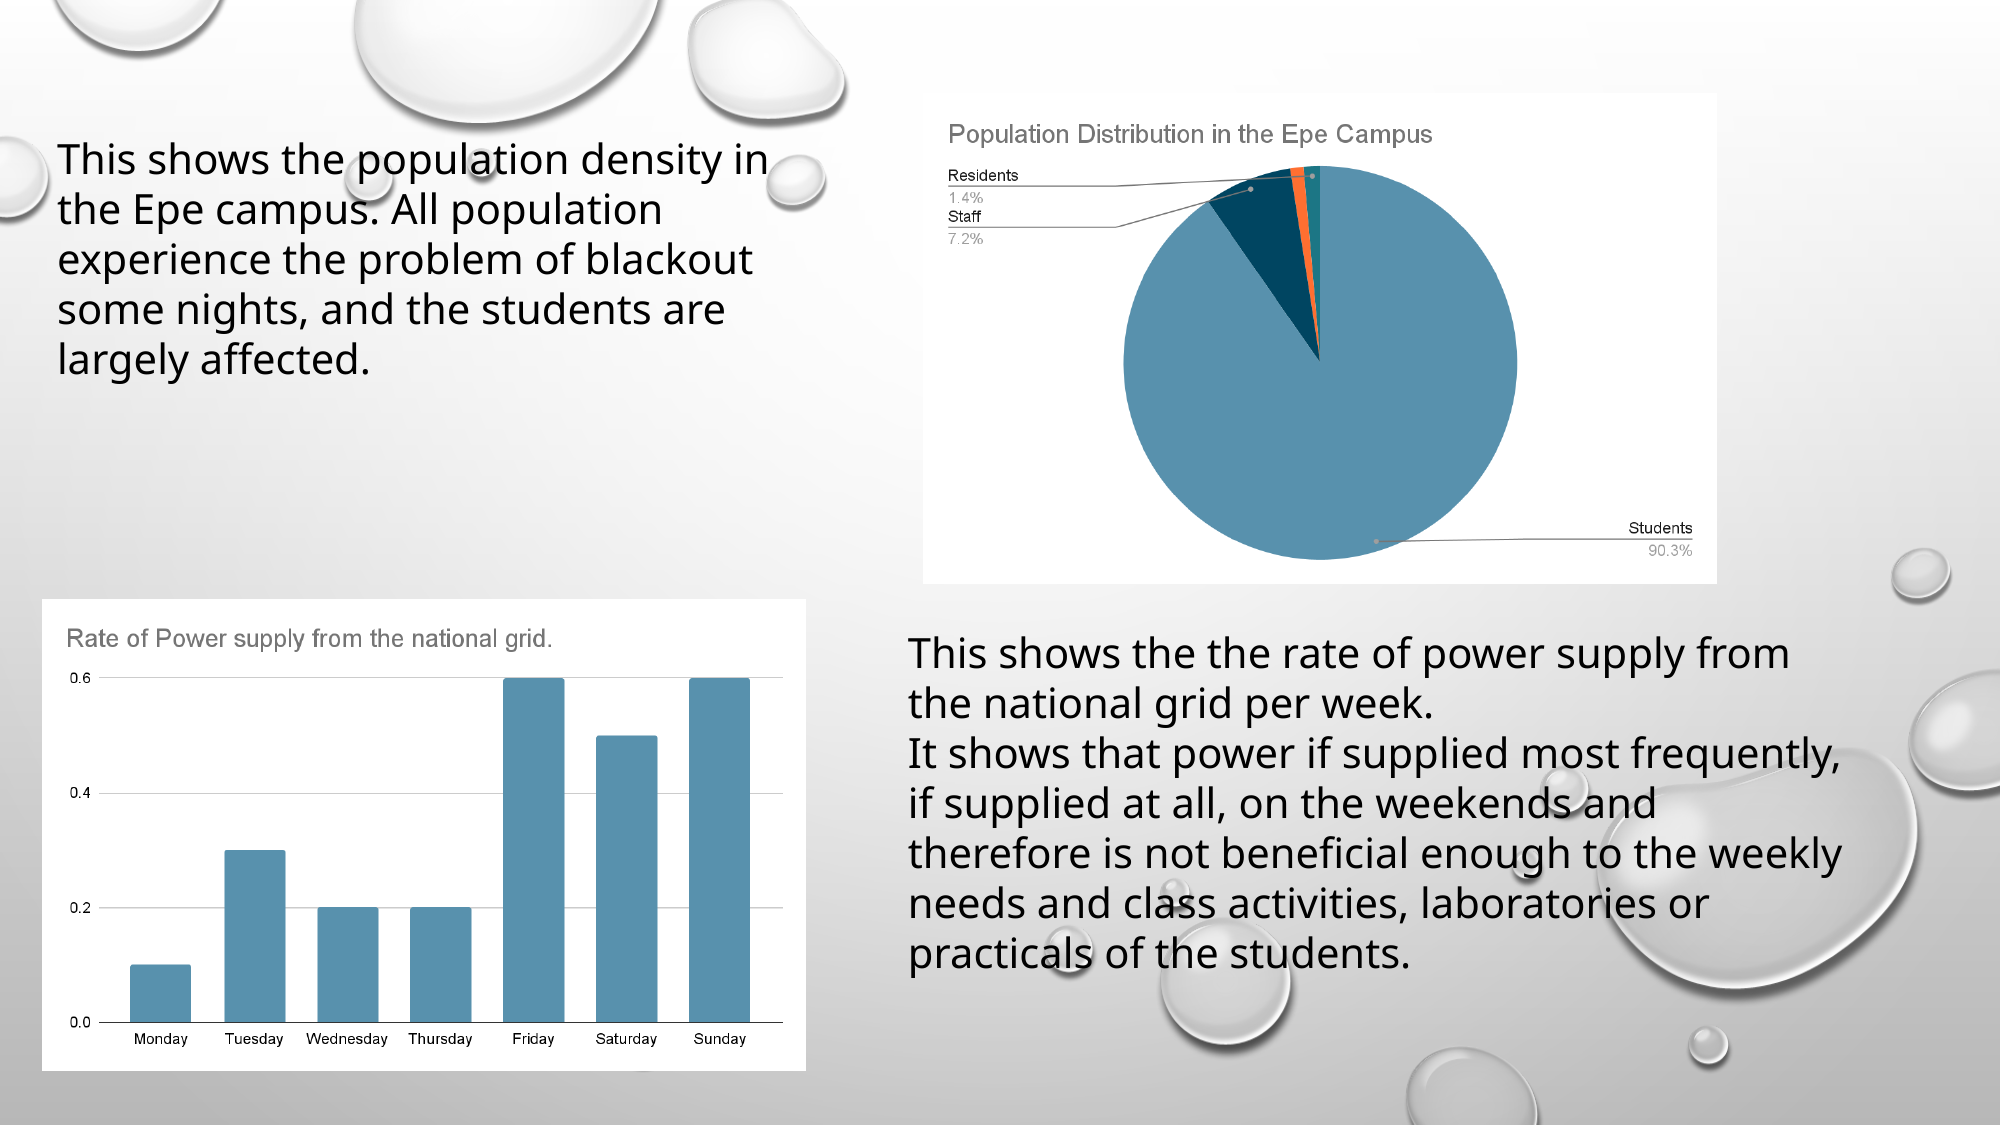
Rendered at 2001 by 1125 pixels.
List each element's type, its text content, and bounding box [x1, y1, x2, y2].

text_box This shows the the rate of power supply from the national grid per week. It shows that power if supplied most frequently, if supplied at all, on the weekends and therefore is not beneficial enough to the weekly needs and class activities, laboratories or practicals of the students. [892, 612, 1866, 1085]
text_box This shows the population density in the Epe campus. All population experience the problem of blackout some nights, and the students are largely affected. [42, 117, 806, 560]
picture [0, 0, 2000, 1125]
